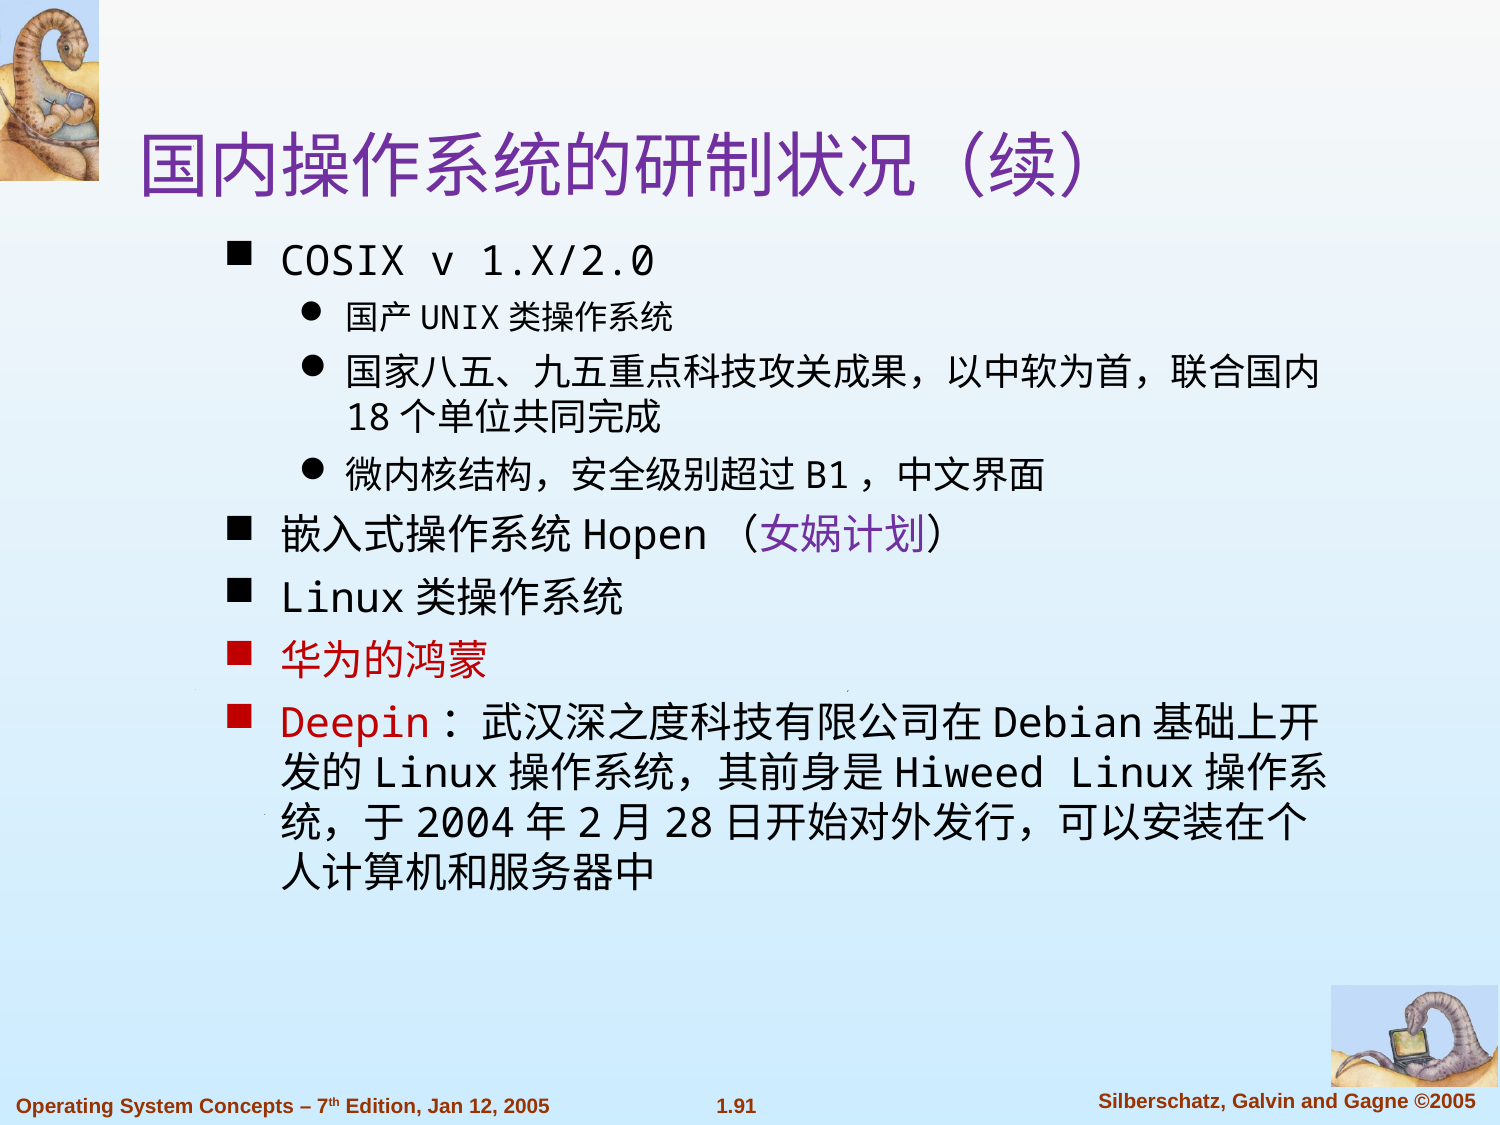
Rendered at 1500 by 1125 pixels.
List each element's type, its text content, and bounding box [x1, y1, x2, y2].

text_box 国内操作系统的研制状况（续） [123, 113, 1399, 227]
text_box COSIX v 1.X/2.0 国产UNIX类操作系统 国家八五、九五重点科技攻关成果，以中软为首，联合国内18个单位共同完成 微内核结构，安全级别超过B1，中文界面 嵌入式操作系统Hopen（女娲计划） Linux类操作系统 华为的鸿蒙 Deepin：武汉深之度科技有限公司在Debian基础上开发的Linux操作系统，其前身是Hiweed Linux操作系统，于2004年2月28日开始对外发行，可以安装在个人计算机和服务器中 [209, 226, 1363, 1035]
picture [0, 0, 99, 181]
picture [1331, 985, 1498, 1087]
